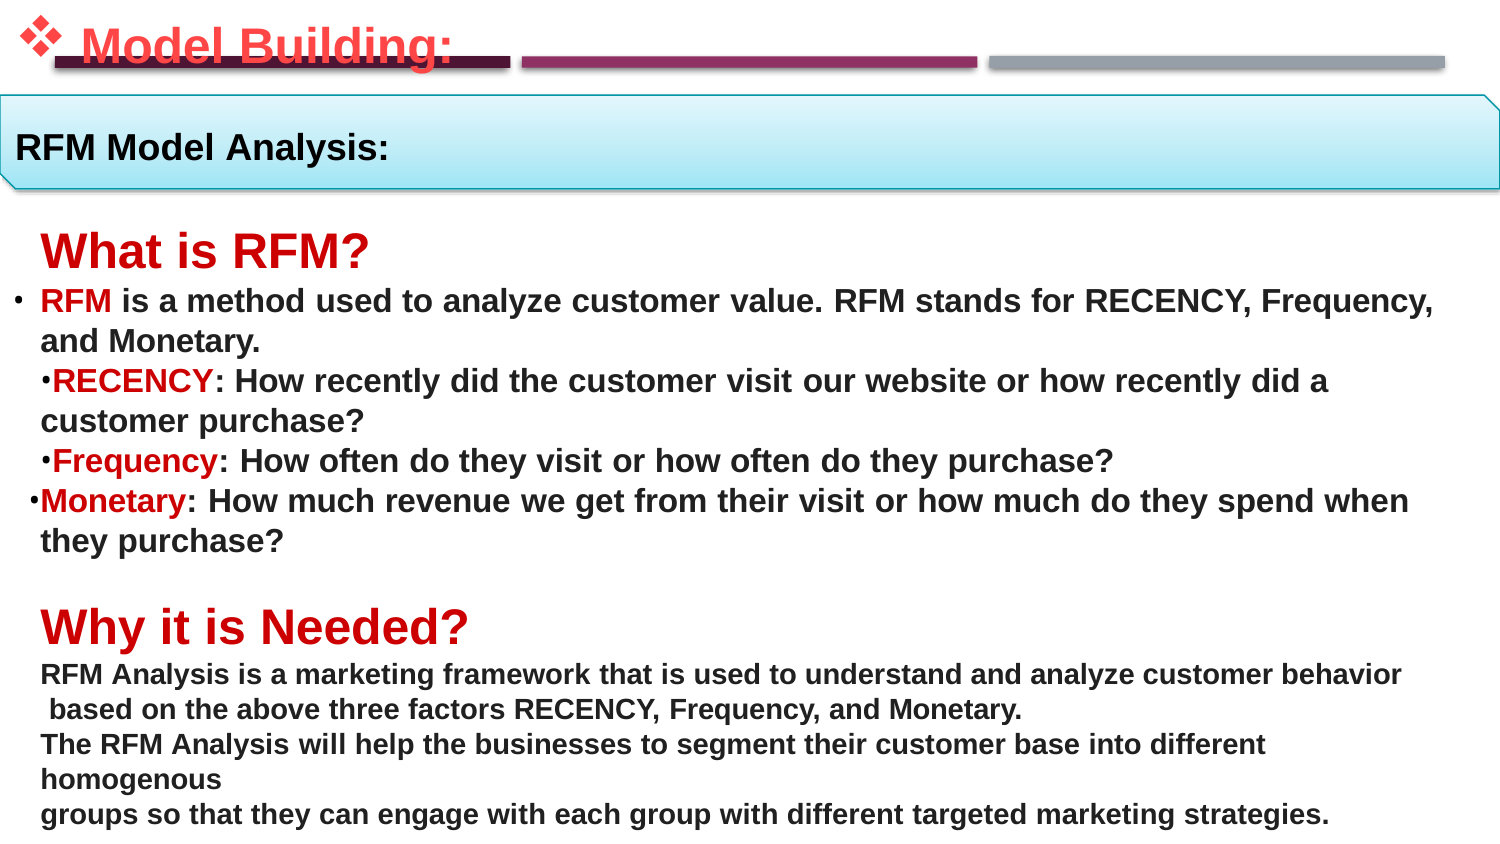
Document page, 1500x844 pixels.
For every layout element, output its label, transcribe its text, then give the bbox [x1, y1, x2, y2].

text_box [0, 91, 1500, 199]
text_box Model Building: RFM Model Analysis: What is RFM? RFM is a method used to analyze customer value. RFM stands for RECENCY, Frequency, and Monetary. RECENCY: How recently did the customer visit our website or how recently did a customer purchase? Frequency: How often do they visit or how often do they purchase? Monetary: How much revenue we get from their visit or how much do they spend when they purchase? Why it is Needed? RFM Analysis is a marketing framework that is used to understand and analyze customer behavior based on the above three factors RECENCY, Frequency, and Monetary. The RFM Analysis will help the businesses to segment their customer base into different homogenous groups so that they can engage with each group with different targeted marketing strategies. [12, 208, 1461, 830]
text_box Model Building: RFM Model Analysis: What is RFM? RFM is a method used to analyze customer value. RFM stands for RECENCY, Frequency, and Monetary. RECENCY: How recently did the customer visit our website or how recently did a customer purchase? Frequency: How often do they visit or how often do they purchase? Monetary: How much revenue we get from their visit or how much do they spend when they purchase? Why it is Needed? RFM Analysis is a marketing framework that is used to understand and analyze customer behavior based on the above three factors RECENCY, Frequency, and Monetary. The RFM Analysis will help the businesses to segment their customer base into different homogenous groups so that they can engage with each group with different targeted marketing strategies. [12, 11, 1461, 89]
